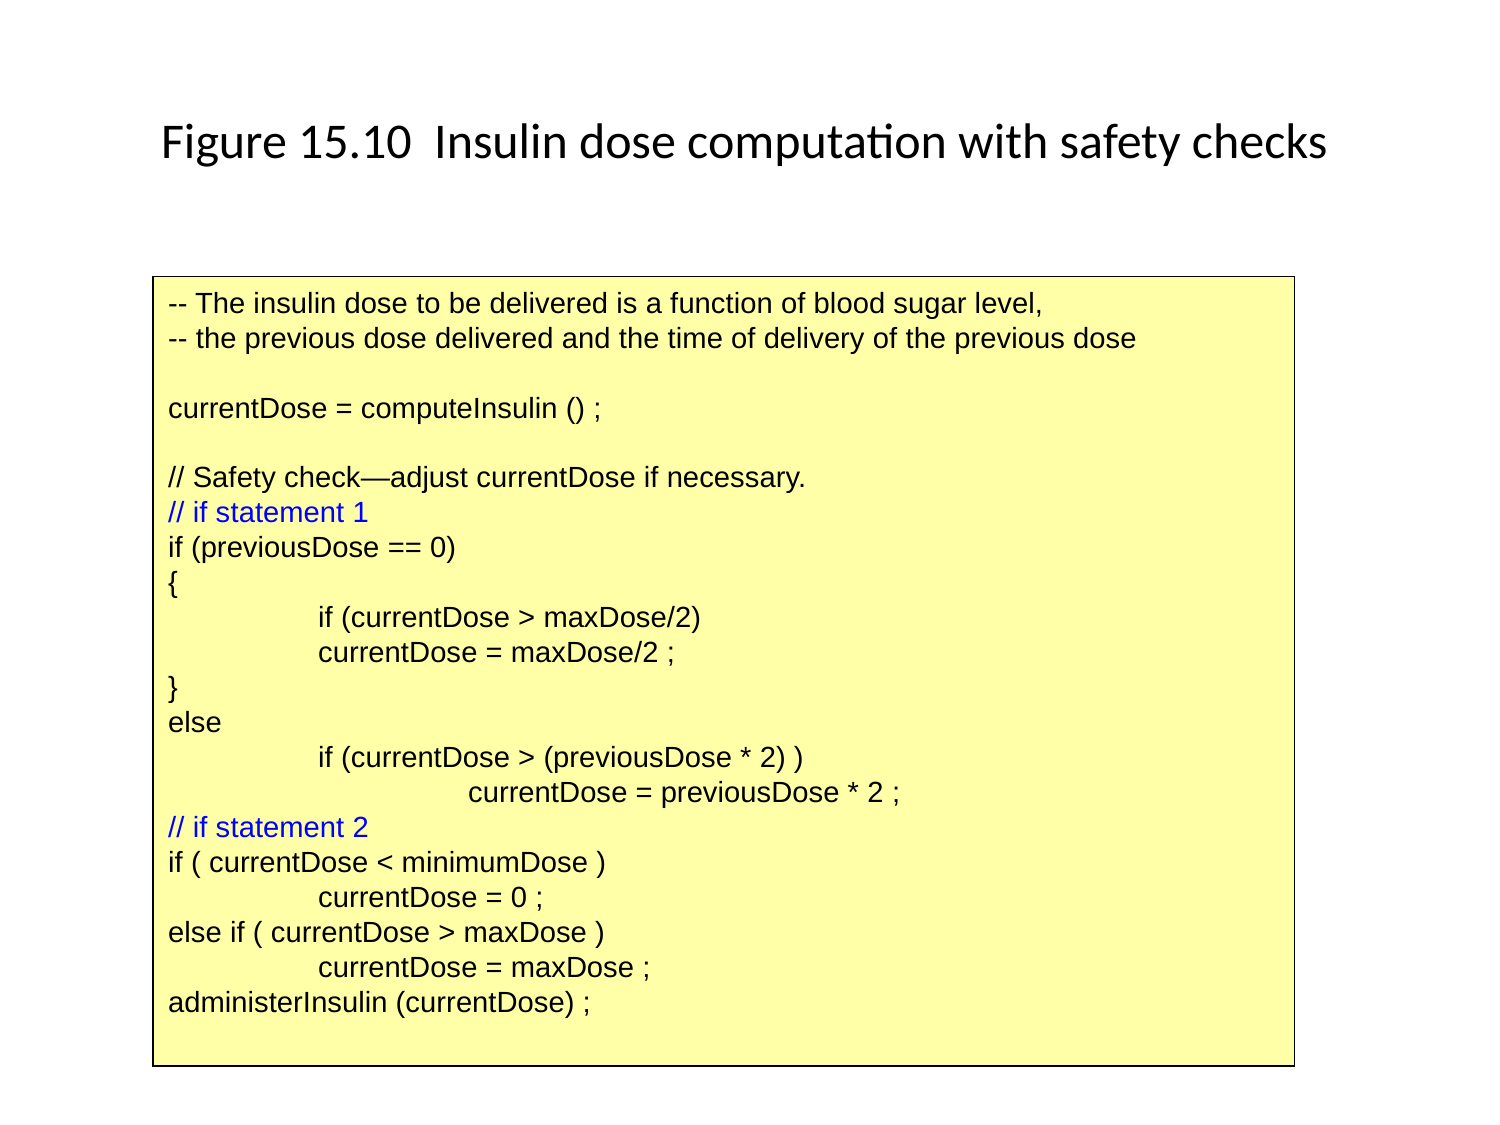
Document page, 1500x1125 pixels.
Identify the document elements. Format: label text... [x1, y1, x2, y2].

title Figure 15.10 Insulin dose computation with safety checks [75, 45, 1425, 233]
text_box -- The insulin dose to be delivered is a function of blood sugar level, -- the previous dose delivered and the time of delivery of the previous dose currentDose = computeInsulin () ; // Safety check—adjust currentDose if necessary. // if statement 1 if (previousDose == 0) { if (currentDose > maxDose/2) currentDose = maxDose/2 ; } else if (currentDose > (previousDose * 2) ) currentDose = previousDose * 2 ; // if statement 2 if ( currentDose < minimumDose ) currentDose = 0 ; else if ( currentDose > maxDose ) currentDose = maxDose ; administerInsulin (currentDose) ; [153, 276, 1295, 1066]
